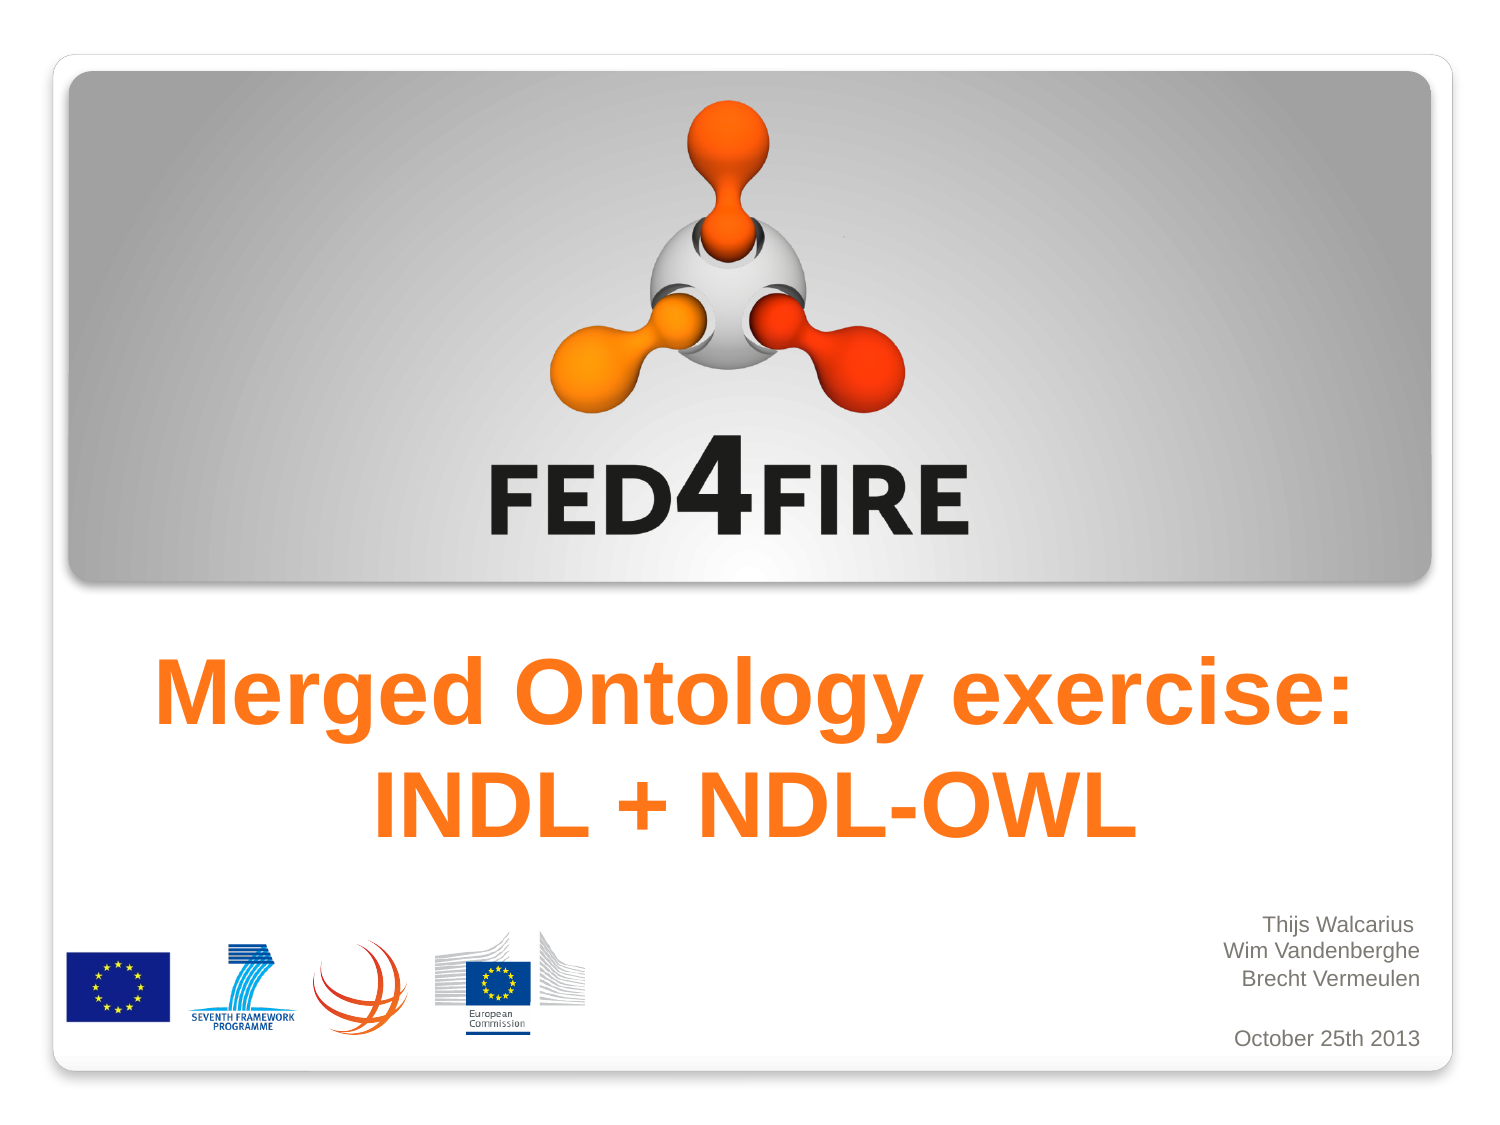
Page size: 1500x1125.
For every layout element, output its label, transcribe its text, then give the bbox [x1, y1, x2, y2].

picture [64, 950, 172, 1024]
picture [183, 939, 302, 1035]
picture [435, 931, 585, 1035]
subtitle Thijs Walcarius Wim Vandenberghe Brecht Vermeulen October 25th 2013 [596, 908, 1436, 1059]
picture [313, 940, 408, 1035]
title Merged Ontology exercise: INDL + NDL-OWL [118, 593, 1394, 894]
picture [486, 95, 975, 539]
